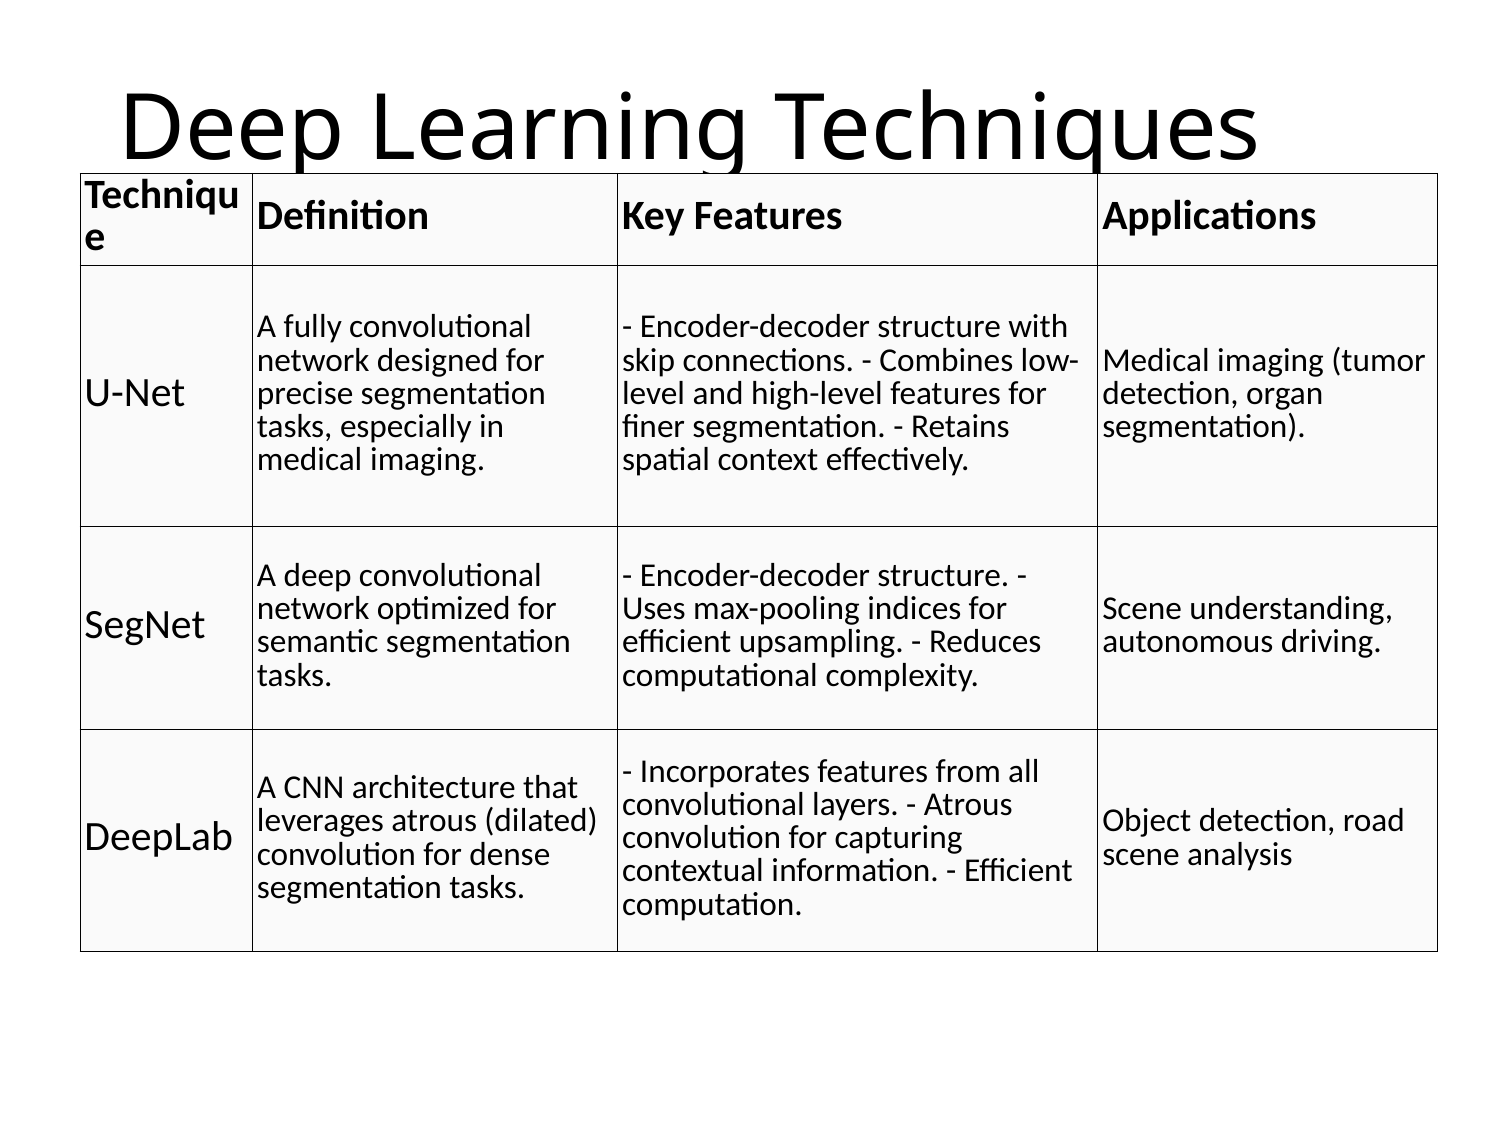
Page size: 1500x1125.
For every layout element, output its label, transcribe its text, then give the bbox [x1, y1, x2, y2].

table_cell DeepLab [81, 730, 252, 951]
table_cell - Encoder-decoder structure. - Uses max-pooling indices for efficient upsampling. - Reduces computational complexity. [618, 527, 1097, 729]
table_header Applications [1098, 174, 1437, 265]
table_cell A deep convolutional network optimized for semantic segmentation tasks. [253, 527, 617, 729]
table_cell - Incorporates features from all convolutional layers. - Atrous convolution for capturing contextual information. - Efficient computation. [618, 730, 1097, 951]
table_header Technique [81, 174, 252, 265]
table_header Key Features [618, 174, 1097, 265]
table_cell SegNet [81, 527, 252, 729]
table_cell - Encoder-decoder structure with skip connections. - Combines low-level and high-level features for finer segmentation. - Retains spatial context effectively. [618, 266, 1097, 526]
table_cell A fully convolutional network designed for precise segmentation tasks, especially in medical imaging. [253, 266, 617, 526]
table_cell Object detection, road scene analysis [1098, 730, 1437, 951]
table_cell A CNN architecture that leverages atrous (dilated) convolution for dense segmentation tasks. [253, 730, 617, 951]
table_header Definition [253, 174, 617, 265]
table_cell U-Net [81, 266, 252, 526]
table_cell Scene understanding, autonomous driving. [1098, 527, 1437, 729]
table_cell Medical imaging (tumor detection, organ segmentation). [1098, 266, 1437, 526]
title Deep Learning Techniques [103, 59, 1397, 173]
